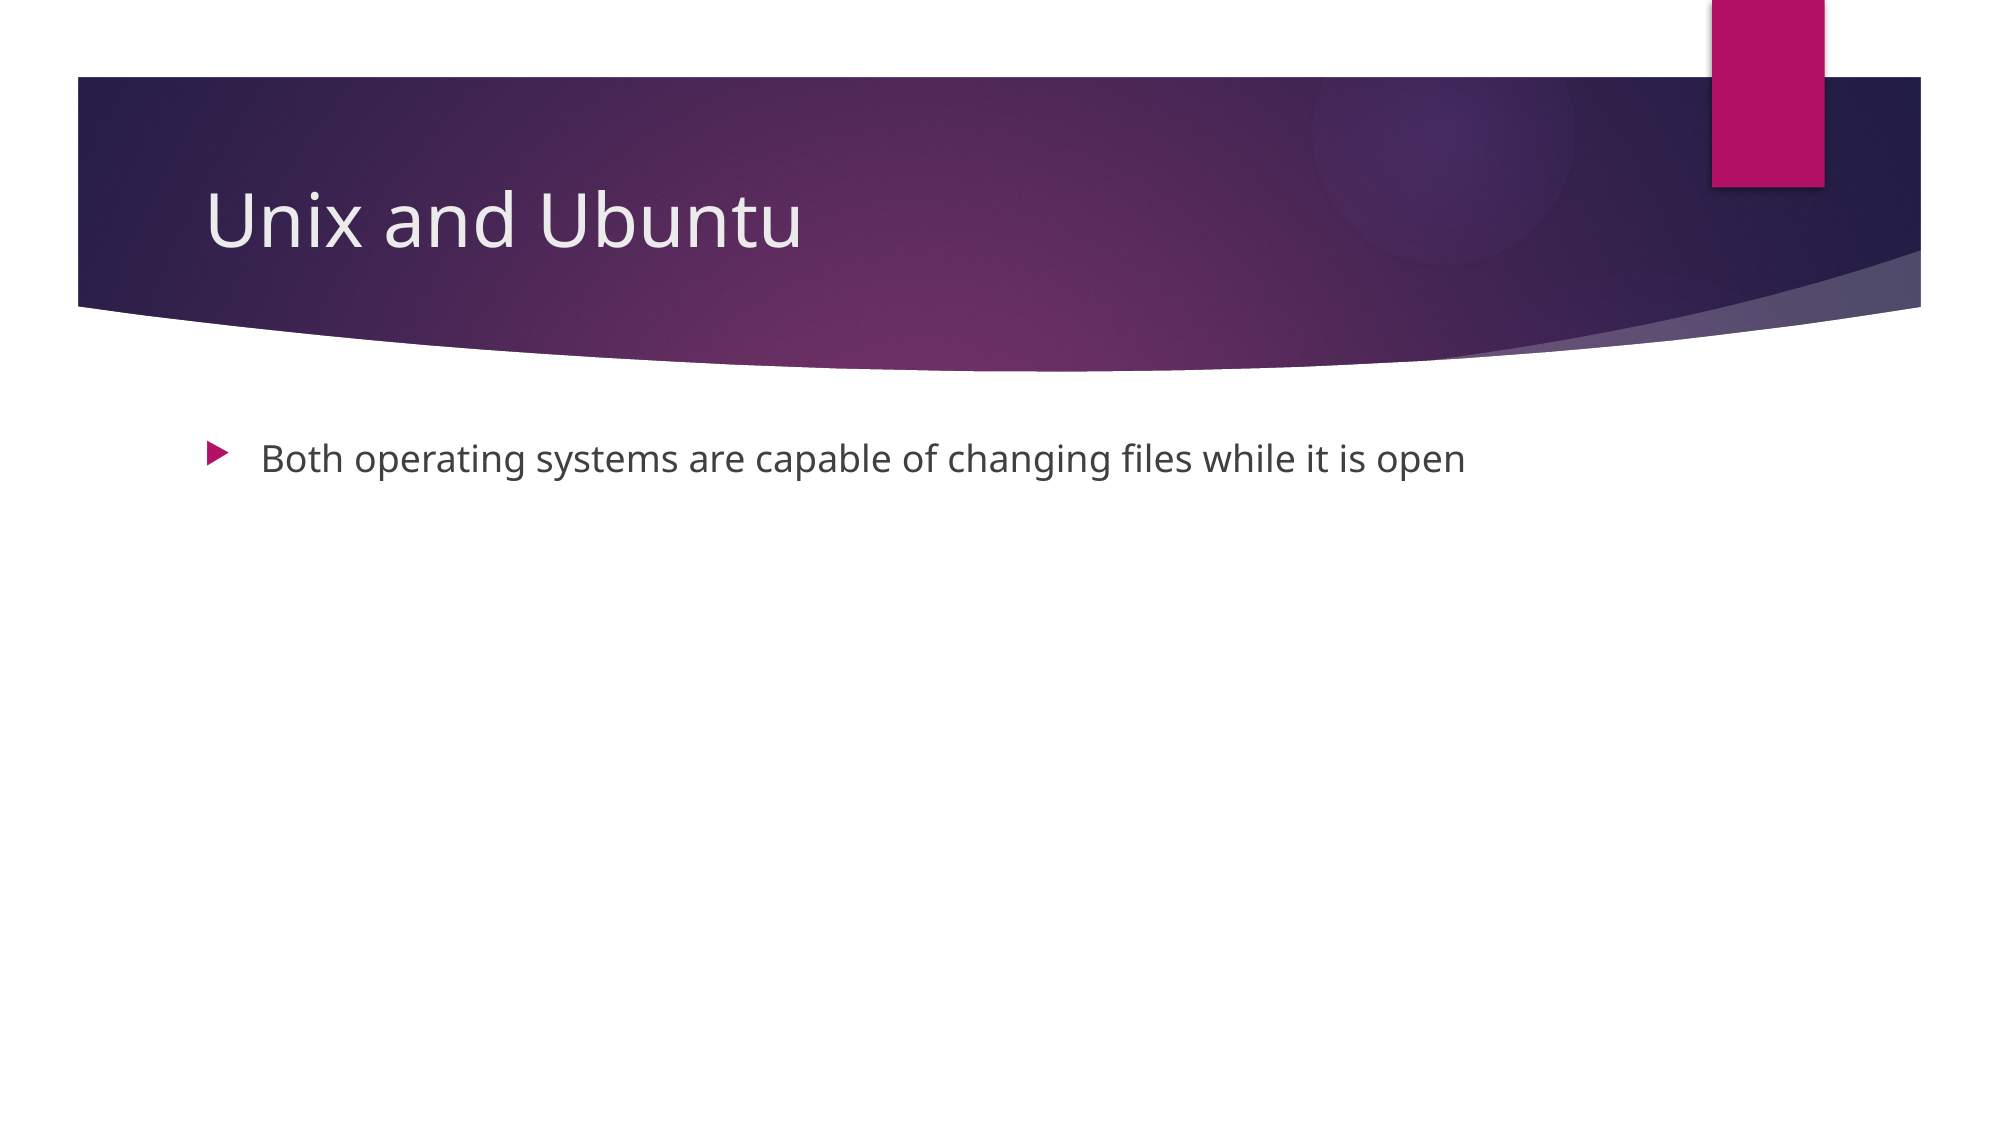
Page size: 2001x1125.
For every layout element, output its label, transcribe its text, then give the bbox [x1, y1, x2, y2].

title Unix and Ubuntu [189, 159, 1627, 276]
list Both operating systems are capable of changing files while it is open [189, 427, 1638, 988]
